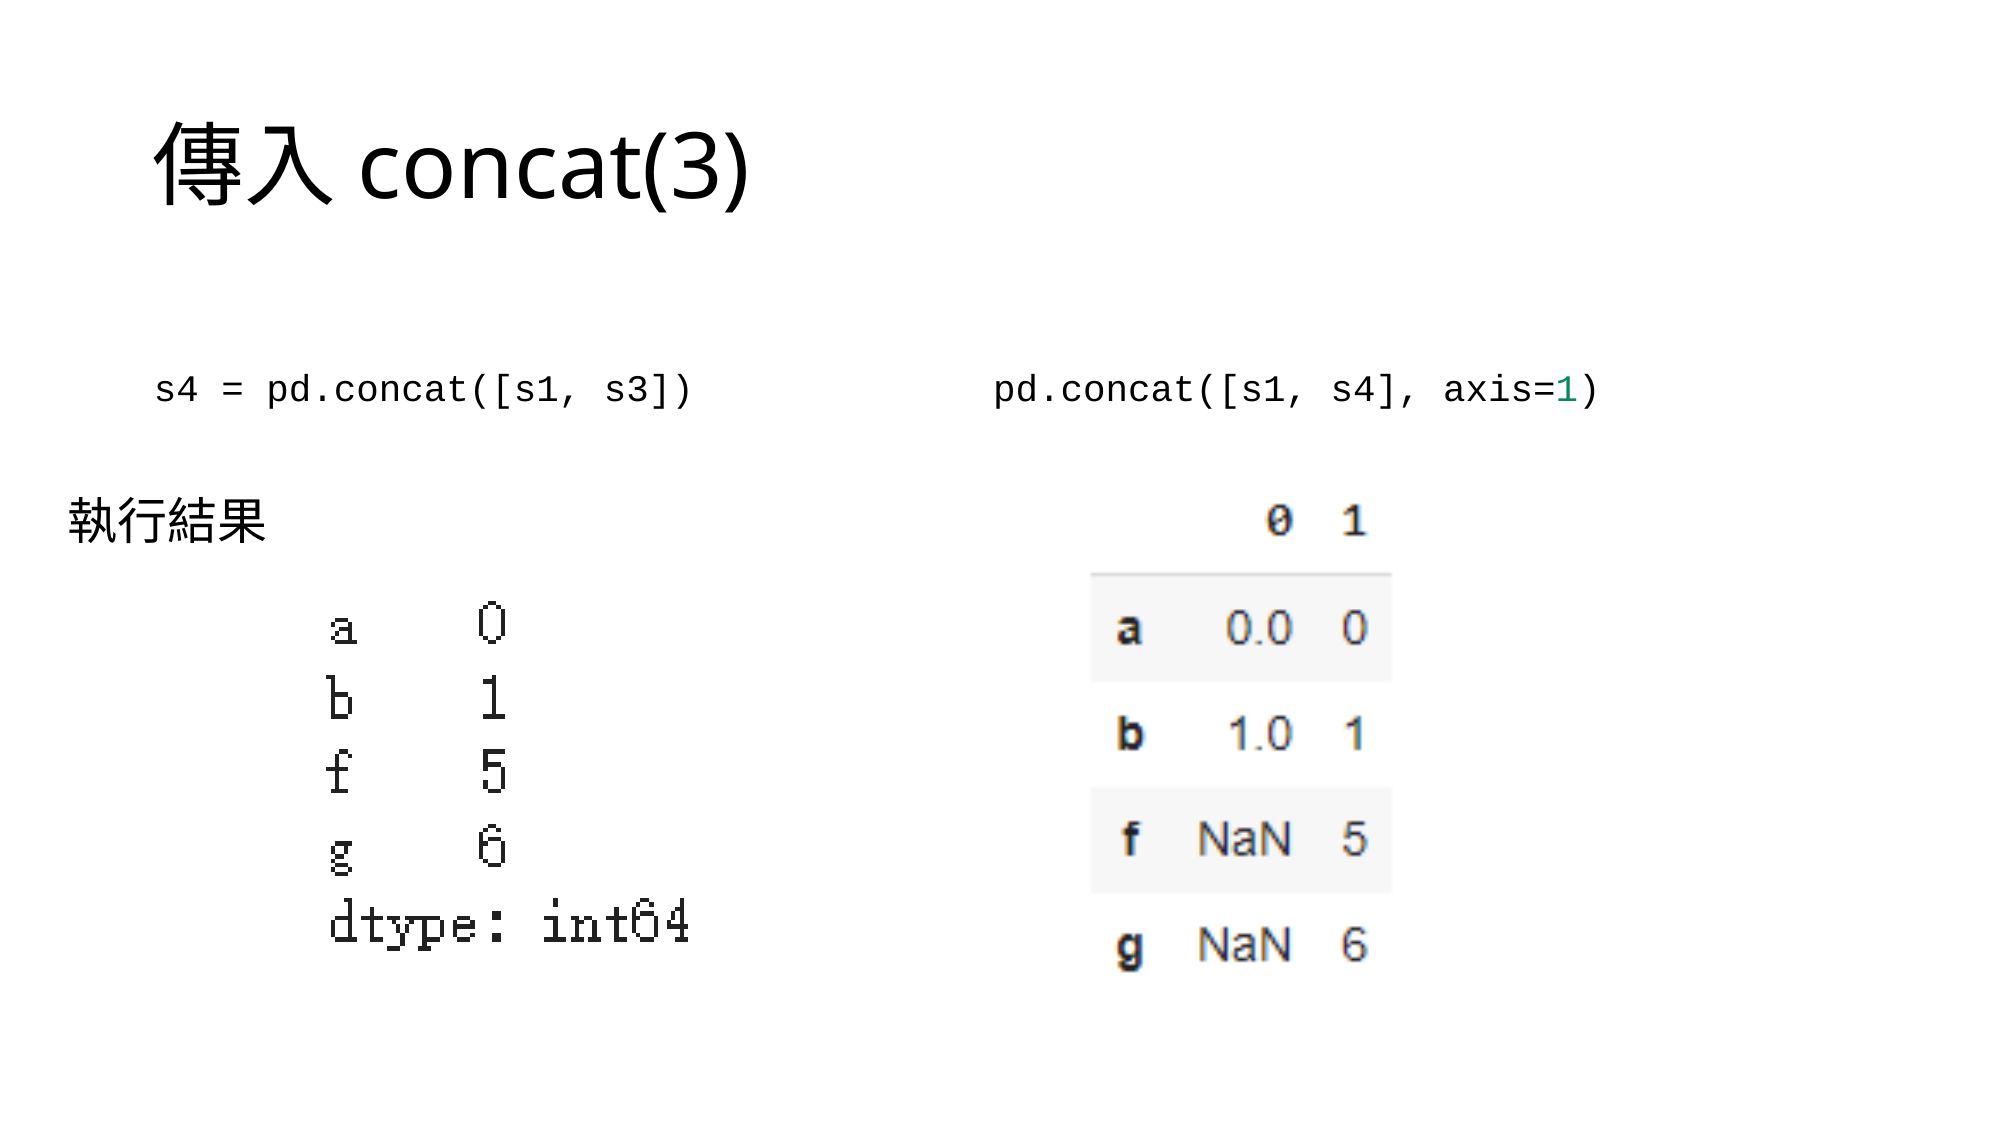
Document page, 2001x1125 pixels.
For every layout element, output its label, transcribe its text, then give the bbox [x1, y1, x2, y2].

text_box 執行結果 [53, 482, 295, 558]
picture [270, 588, 737, 951]
picture [1068, 482, 1410, 1034]
title 傳入concat(3) [137, 59, 1863, 278]
text_box pd.concat([s1, s4], axis=1) [978, 356, 1616, 416]
text_box s4 = pd.concat([s1, s3]) [139, 356, 709, 416]
